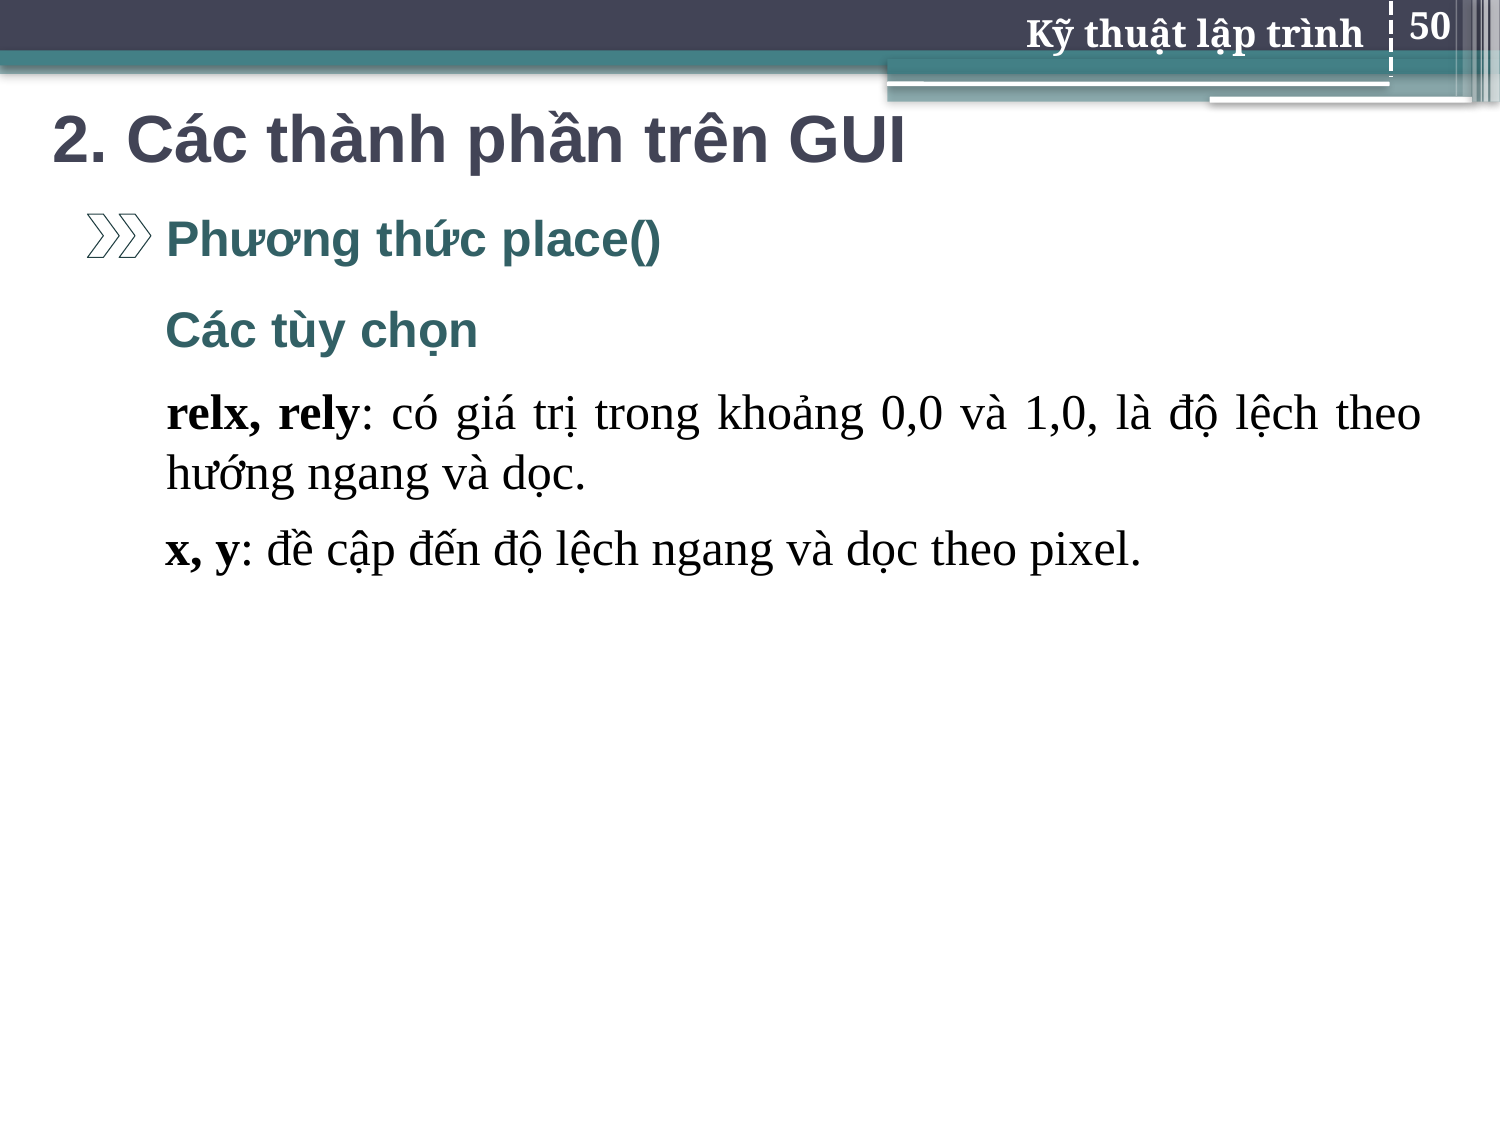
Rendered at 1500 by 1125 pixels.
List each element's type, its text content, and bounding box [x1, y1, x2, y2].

slide_number 50 [1374, 0, 1466, 61]
title 2. Các thành phần trên GUI [37, 71, 1475, 200]
text_box Các tùy chọn [150, 282, 1350, 357]
text_box relx, rely: có giá trị trong khoảng 0,0 và 1,0, là độ lệch theo hướng ngang và dọc. [151, 372, 1438, 508]
text_box x, y: đề cập đến độ lệch ngang và dọc theo pixel. [150, 508, 1437, 584]
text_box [87, 191, 1351, 267]
